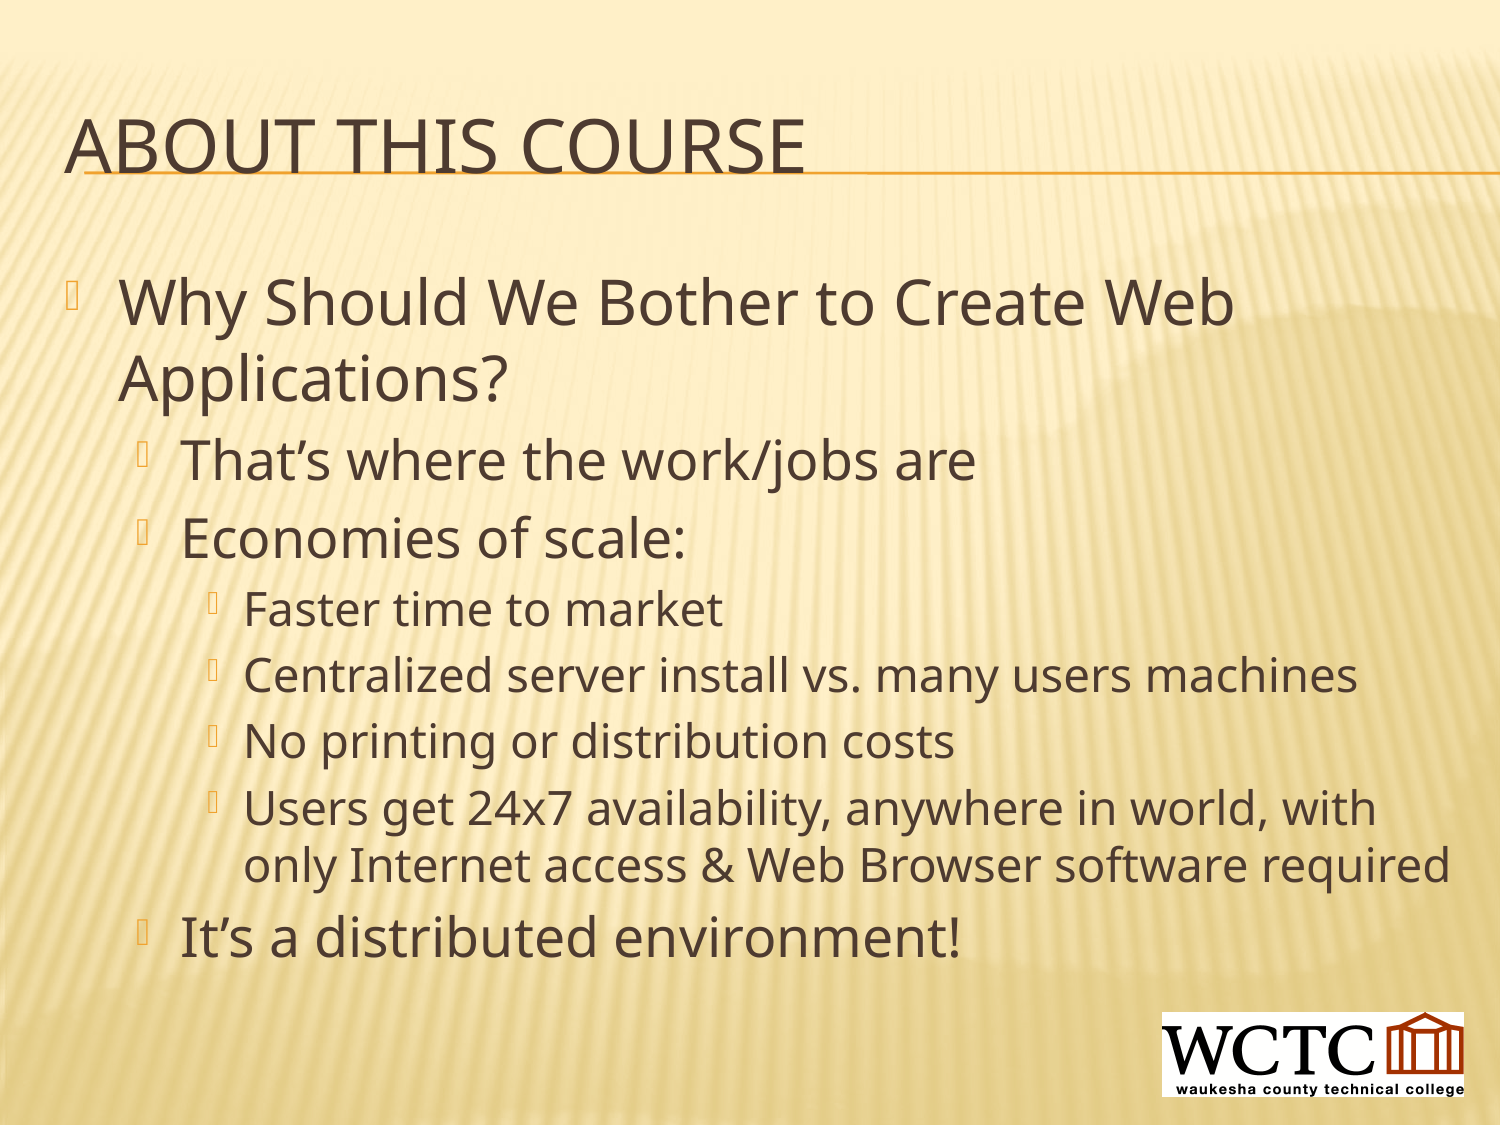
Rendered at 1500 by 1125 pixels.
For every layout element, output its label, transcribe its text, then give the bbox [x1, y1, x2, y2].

title ABOUT THIS COURSE [50, 75, 1475, 213]
picture [1162, 1012, 1464, 1097]
list Why Should We Bother to Create Web Applications? That’s where the work/jobs are Economies of scale: Faster time to market Centralized server install vs. many users machines No printing or distribution costs Users get 24x7 availability, anywhere in world, with only Internet access & Web Browser software required It’s a distributed environment! [50, 254, 1475, 998]
